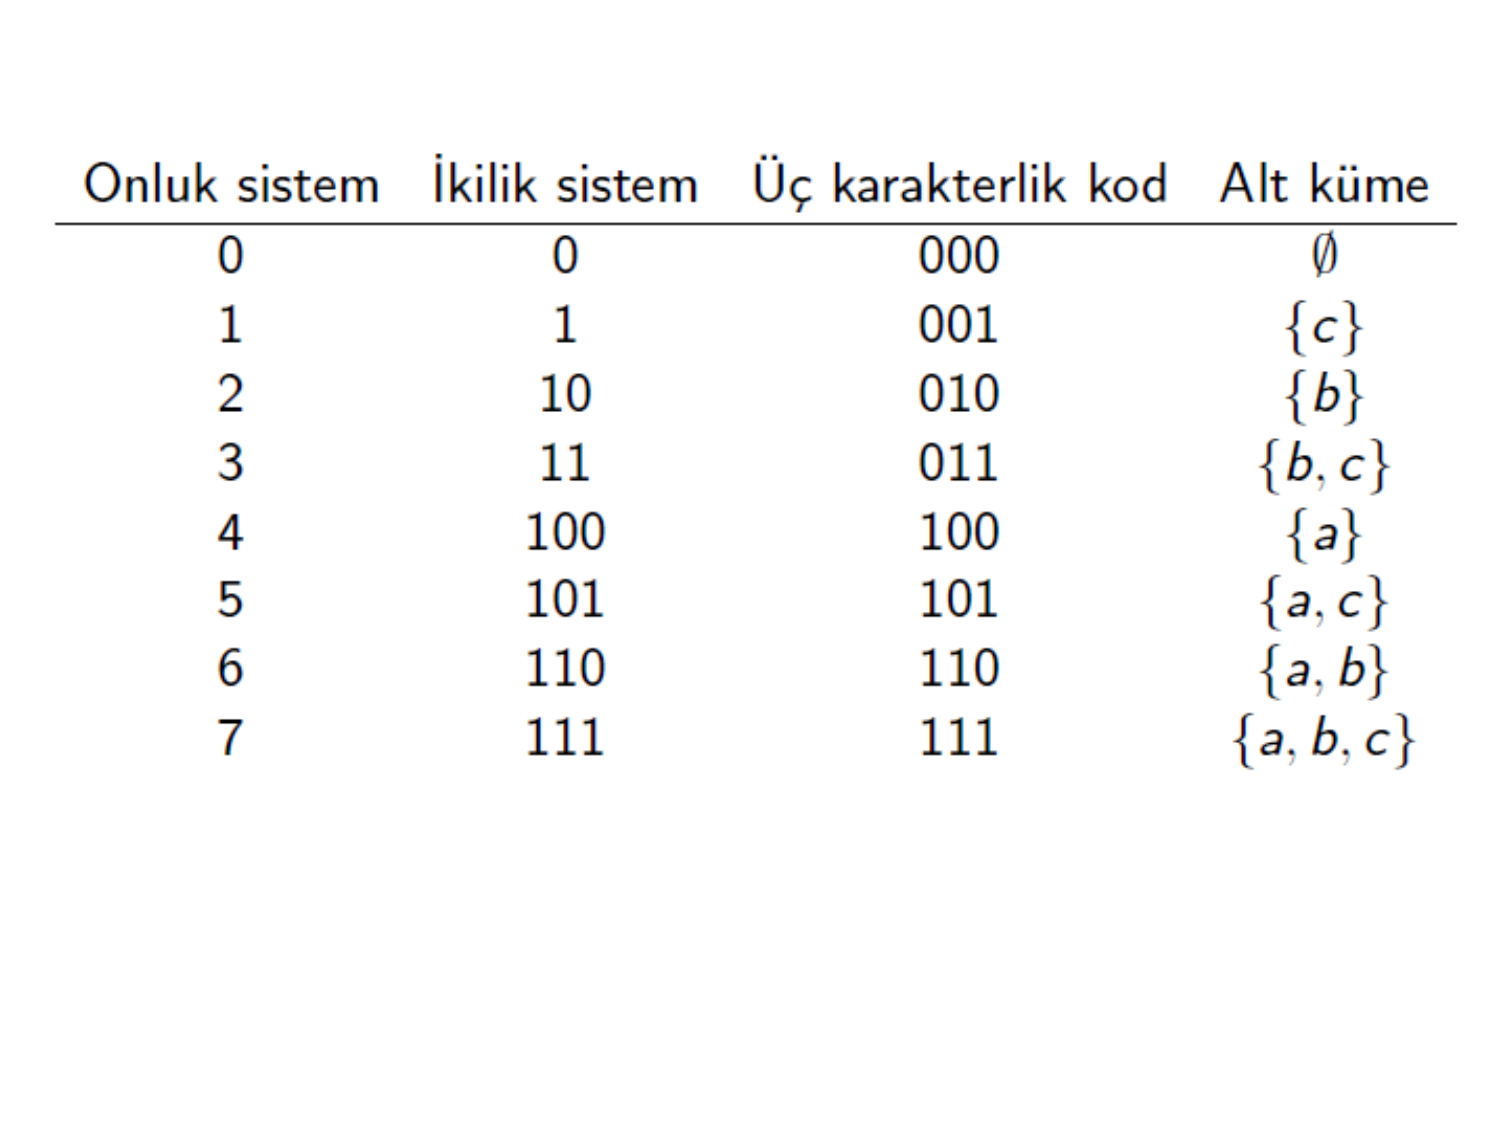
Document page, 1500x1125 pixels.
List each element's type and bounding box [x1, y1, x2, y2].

picture [40, 148, 1491, 788]
